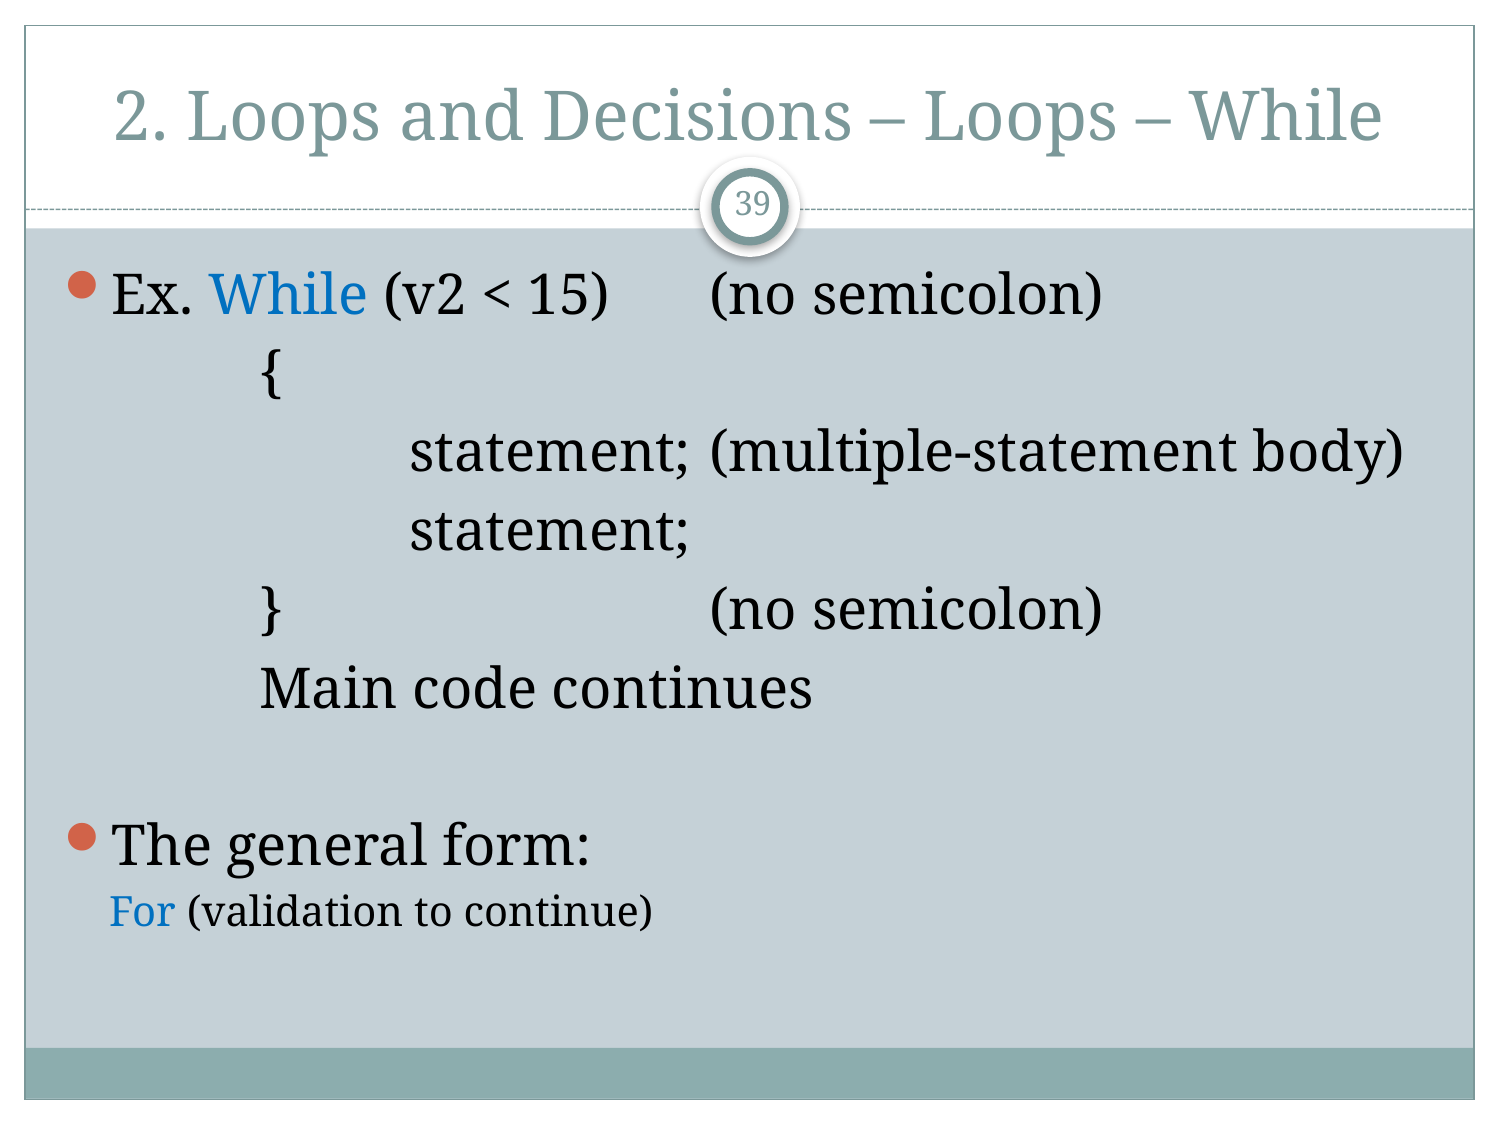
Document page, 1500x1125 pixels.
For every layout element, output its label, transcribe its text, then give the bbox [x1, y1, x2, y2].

slide_number 39 [715, 168, 791, 241]
list Ex. While (v2 < 15) (no semicolon) { statement; (multiple-statement body) statement; } (no semicolon) Main code continues The general form: For (validation to continue) [49, 250, 1445, 1001]
title 2. Loops and Decisions – Loops – While [49, 37, 1450, 162]
